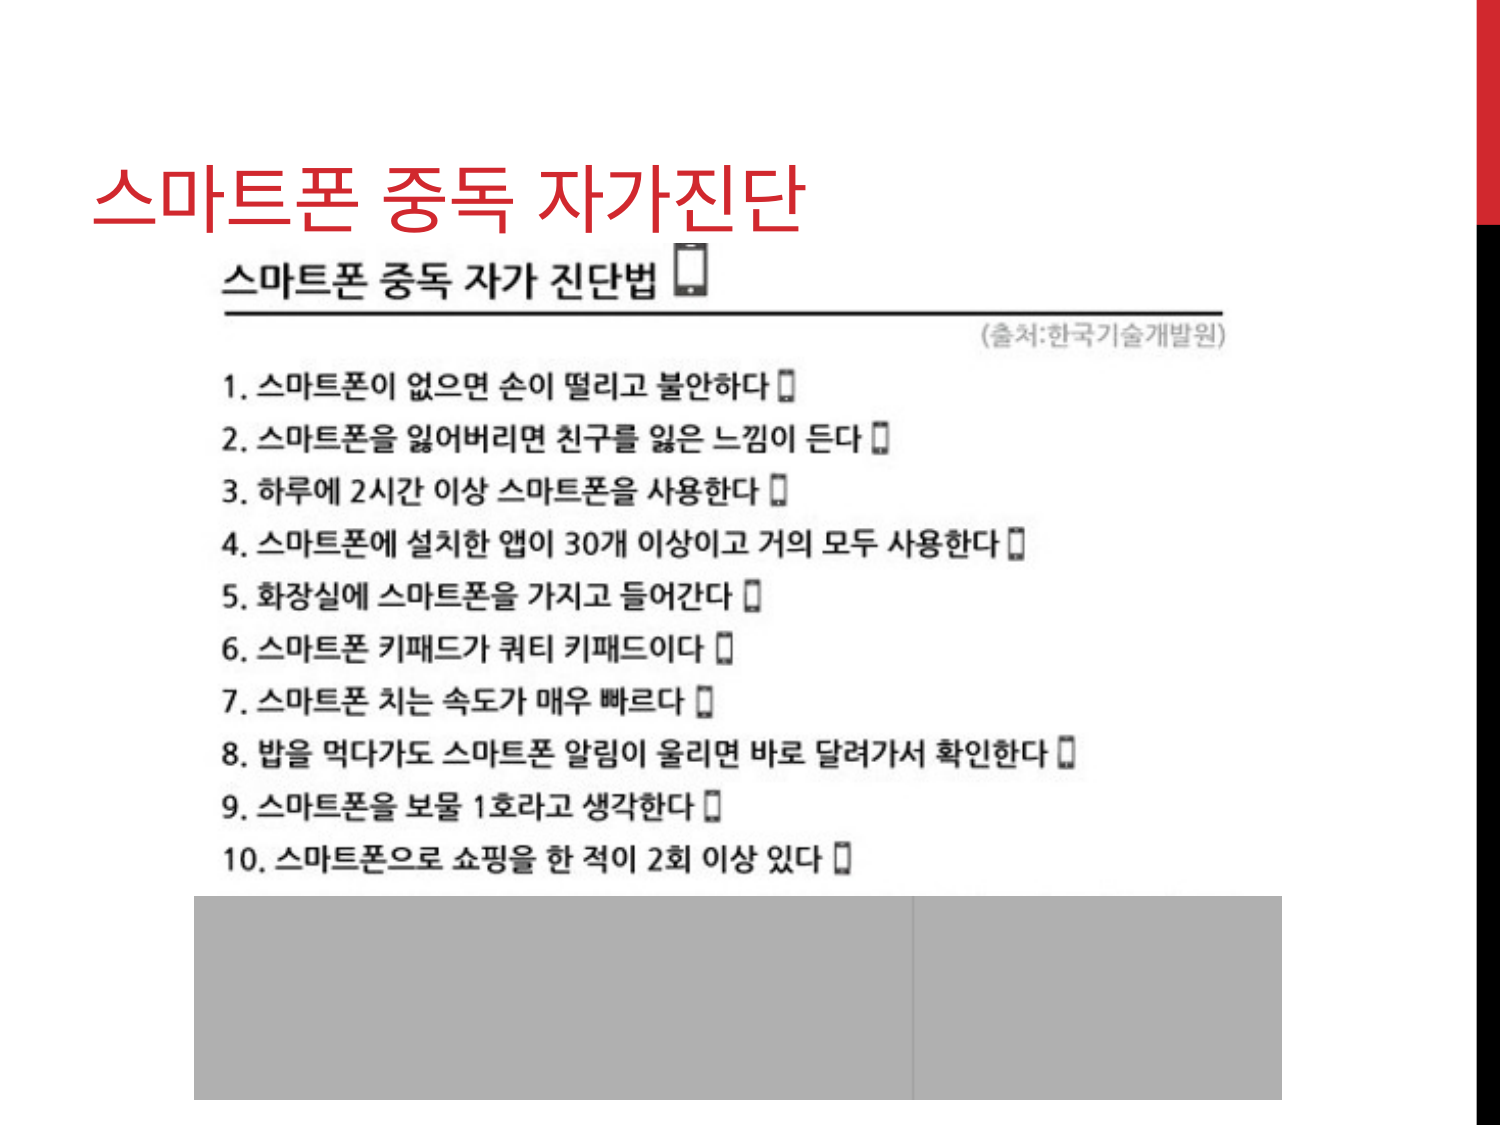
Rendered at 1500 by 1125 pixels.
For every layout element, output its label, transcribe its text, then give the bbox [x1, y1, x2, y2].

picture [87, 242, 1415, 1101]
title 스마트폰 중독 자가진단 [75, 25, 1025, 250]
